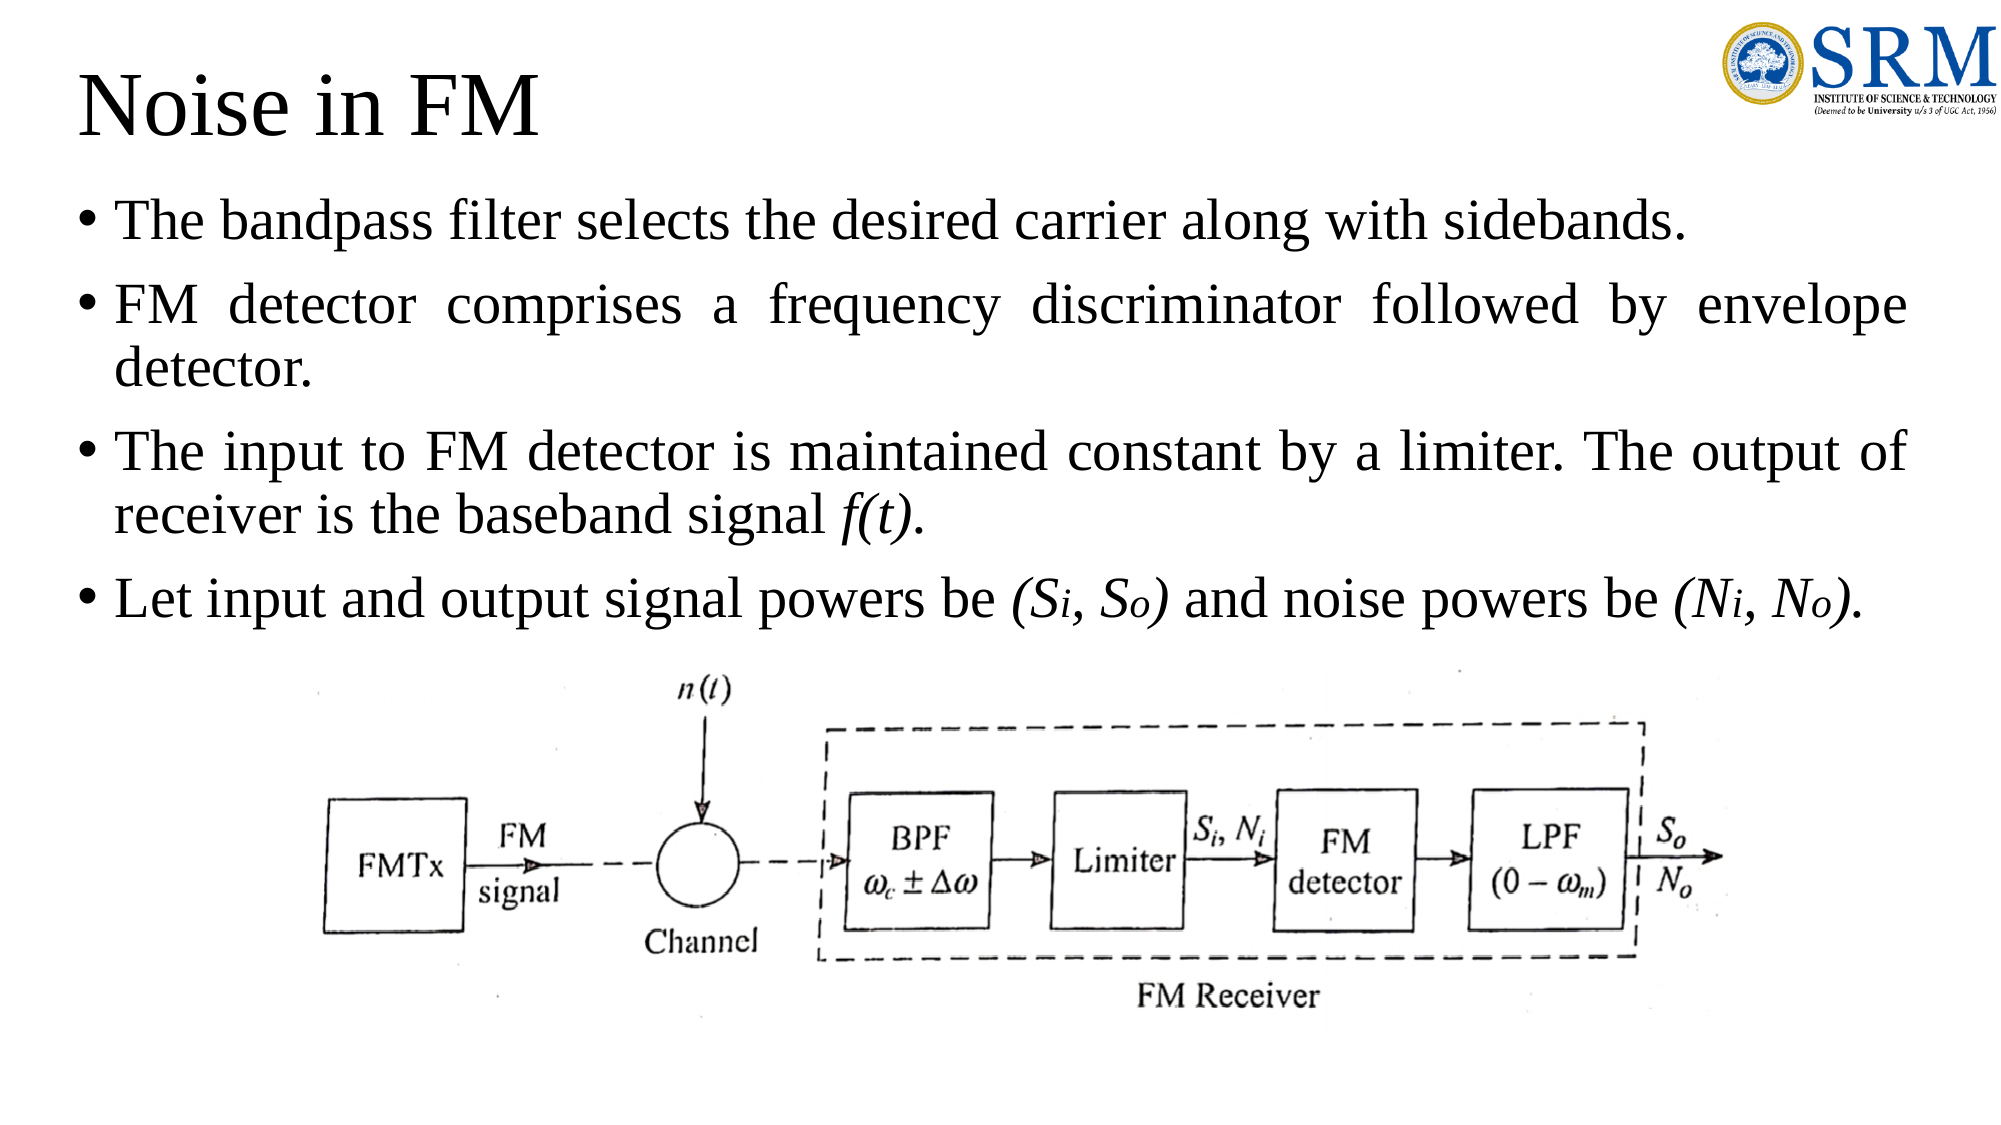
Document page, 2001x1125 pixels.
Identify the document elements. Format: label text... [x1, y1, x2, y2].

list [1721, 18, 2000, 117]
title Noise in FM [62, 31, 1788, 181]
list The bandpass filter selects the desired carrier along with sidebands. FM detector comprises a frequency discriminator followed by envelope detector. The input to FM detector is maintained constant by a limiter. The output of receiver is the baseband signal f(t). Let input and output signal powers be (Si, So) and noise powers be (Ni, No). [62, 182, 1924, 648]
picture [298, 668, 1730, 1032]
